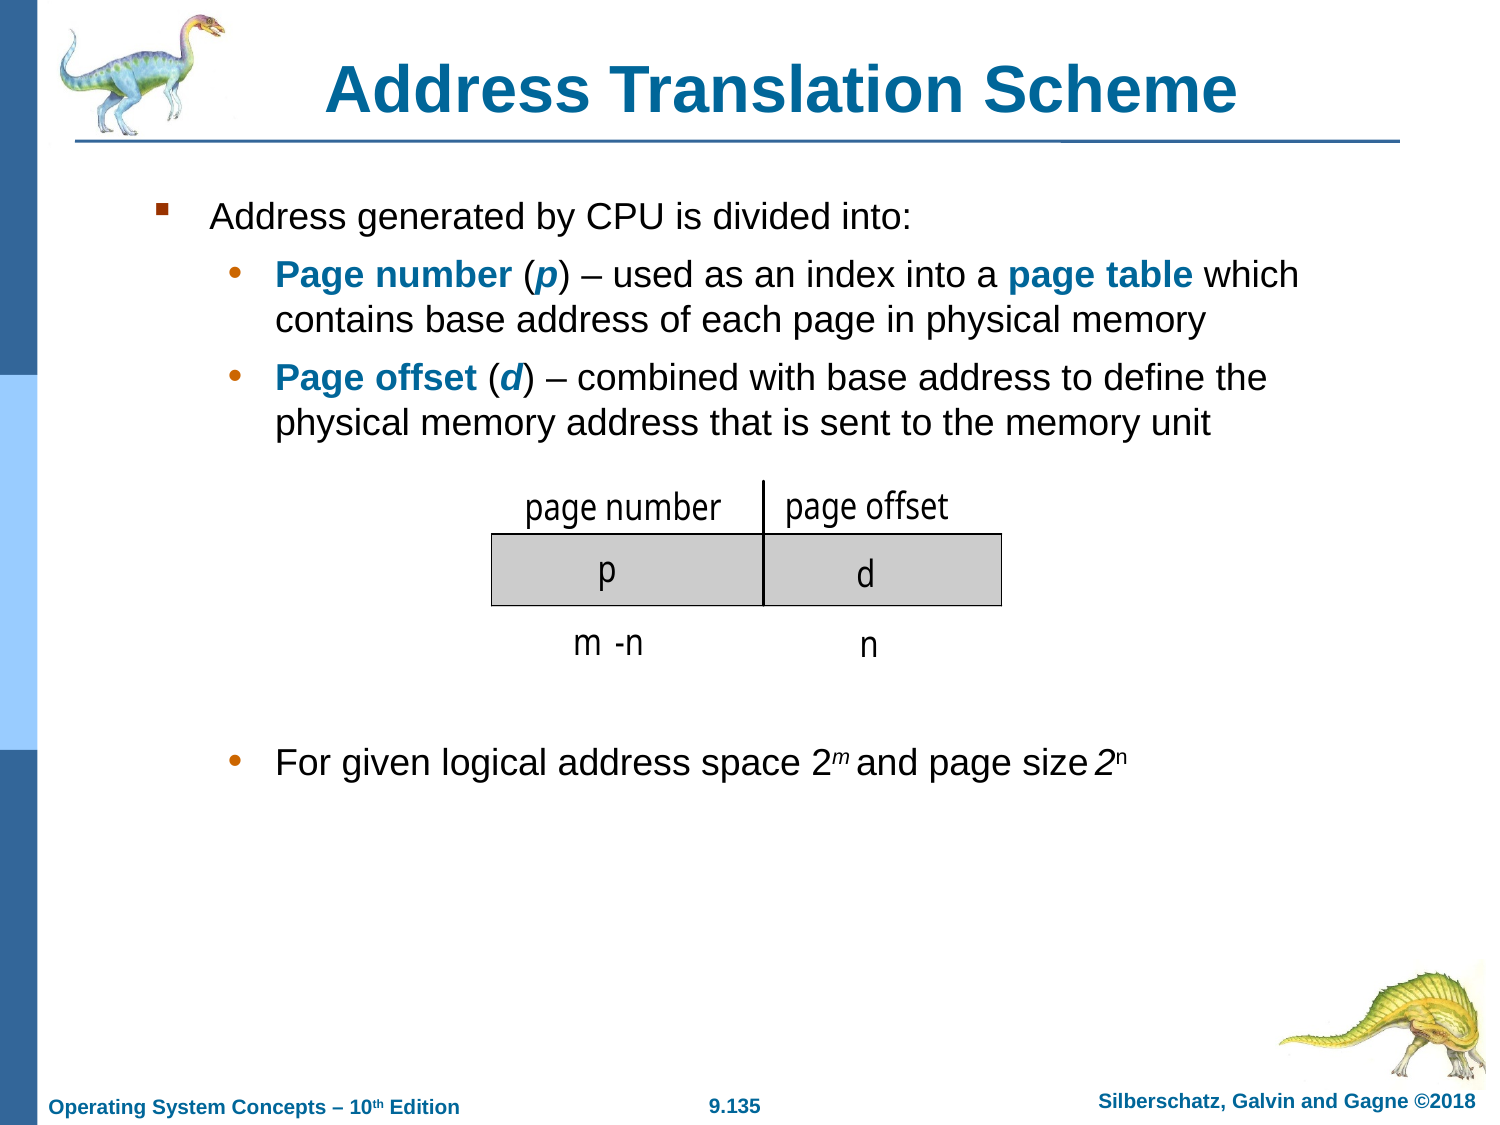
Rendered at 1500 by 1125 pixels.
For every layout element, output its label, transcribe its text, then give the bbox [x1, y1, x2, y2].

title Address Translation Scheme [138, 38, 1425, 134]
picture [475, 472, 1025, 675]
picture [1275, 959, 1486, 1090]
picture [46, 0, 243, 149]
list Address generated by CPU is divided into: Page number (p) – used as an index into a page table which contains base address of each page in physical memory Page offset (d) – combined with base address to define the physical memory address that is sent to the memory unit For given logical address space 2m and page size 2n [138, 184, 1336, 920]
